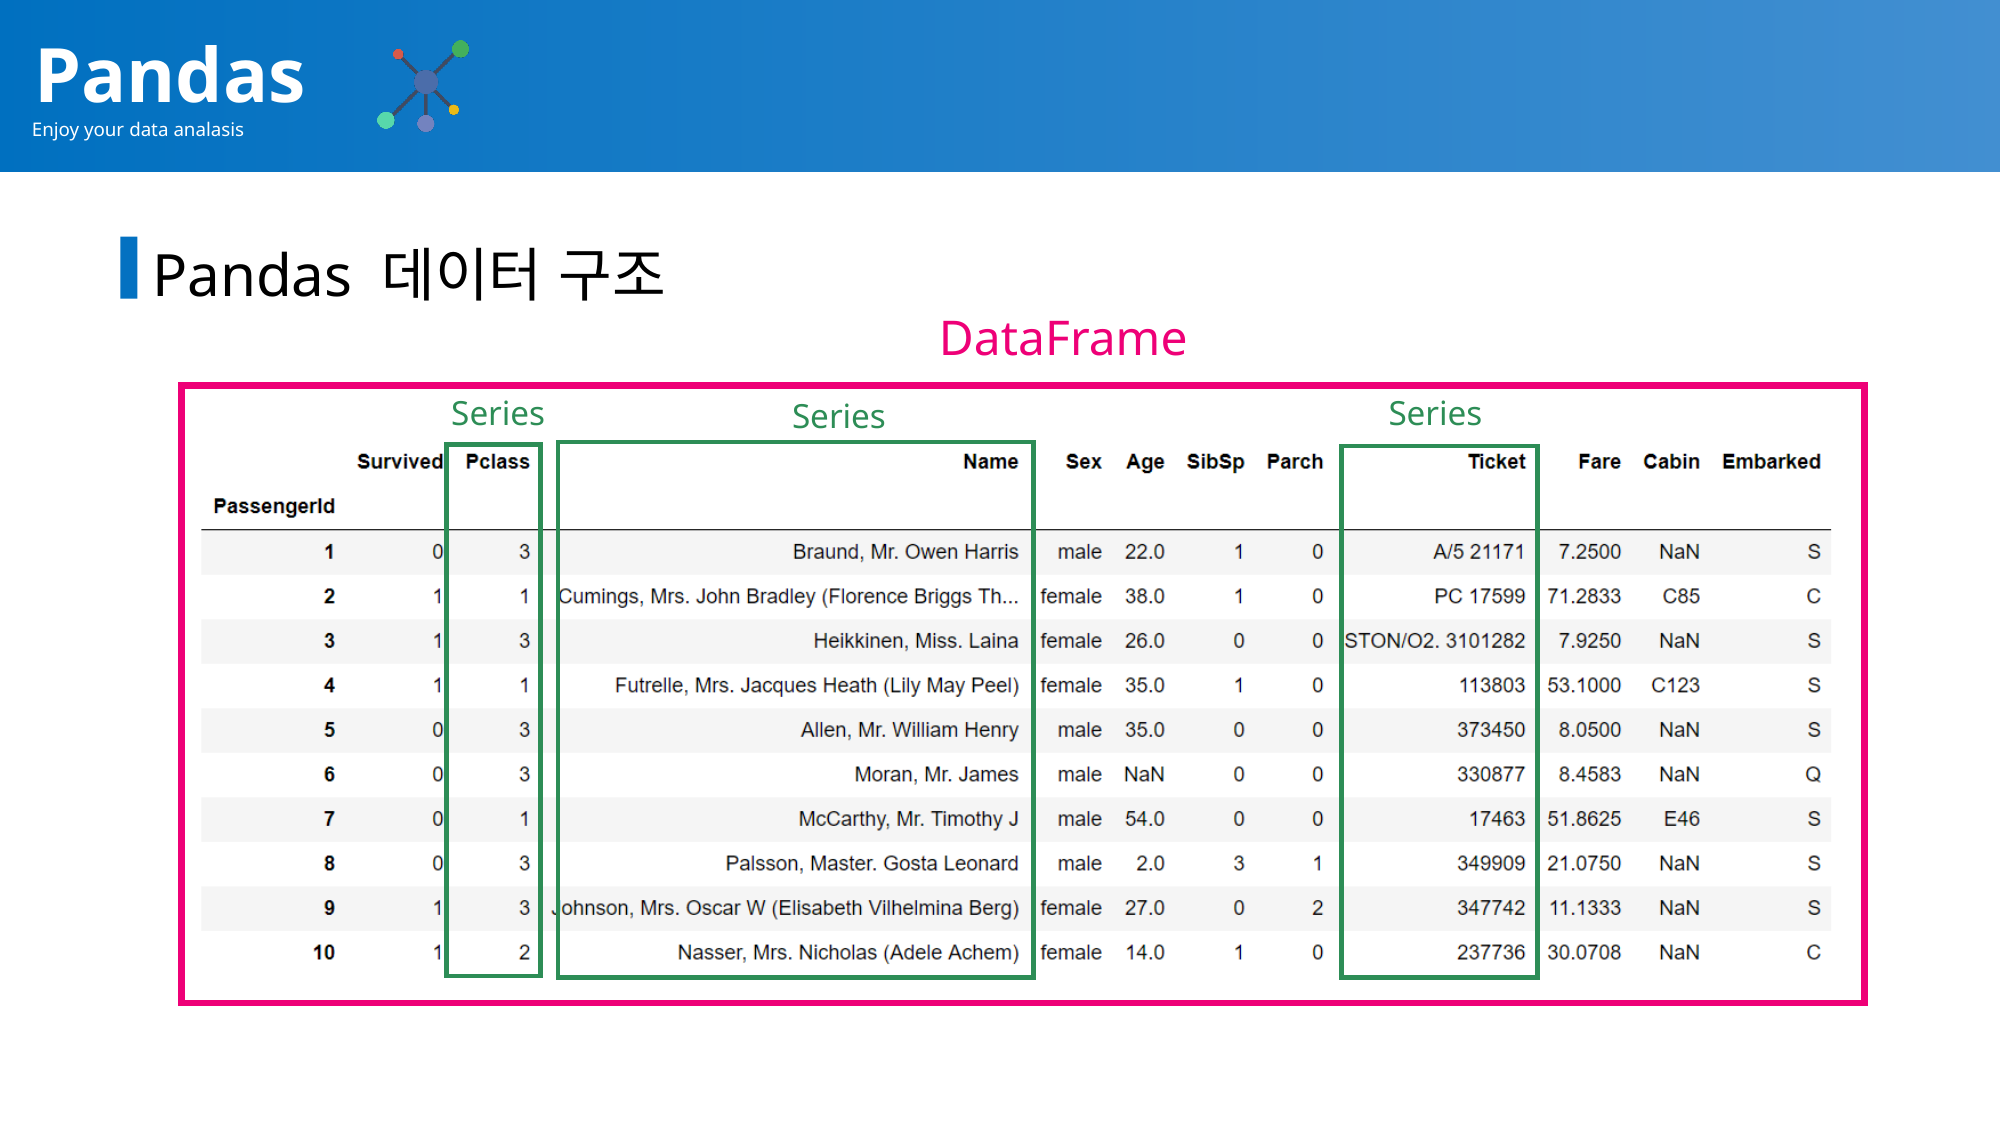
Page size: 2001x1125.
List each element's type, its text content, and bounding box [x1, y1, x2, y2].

text_box DataFrame [877, 300, 1250, 373]
text_box [180, 384, 1866, 1004]
text_box Pandas 데이터 구조 [137, 230, 1331, 316]
picture [198, 431, 1838, 975]
text_box [119, 236, 138, 300]
text_box Pandas Enjoy your data analasis [0, 0, 2000, 173]
picture [377, 40, 469, 132]
